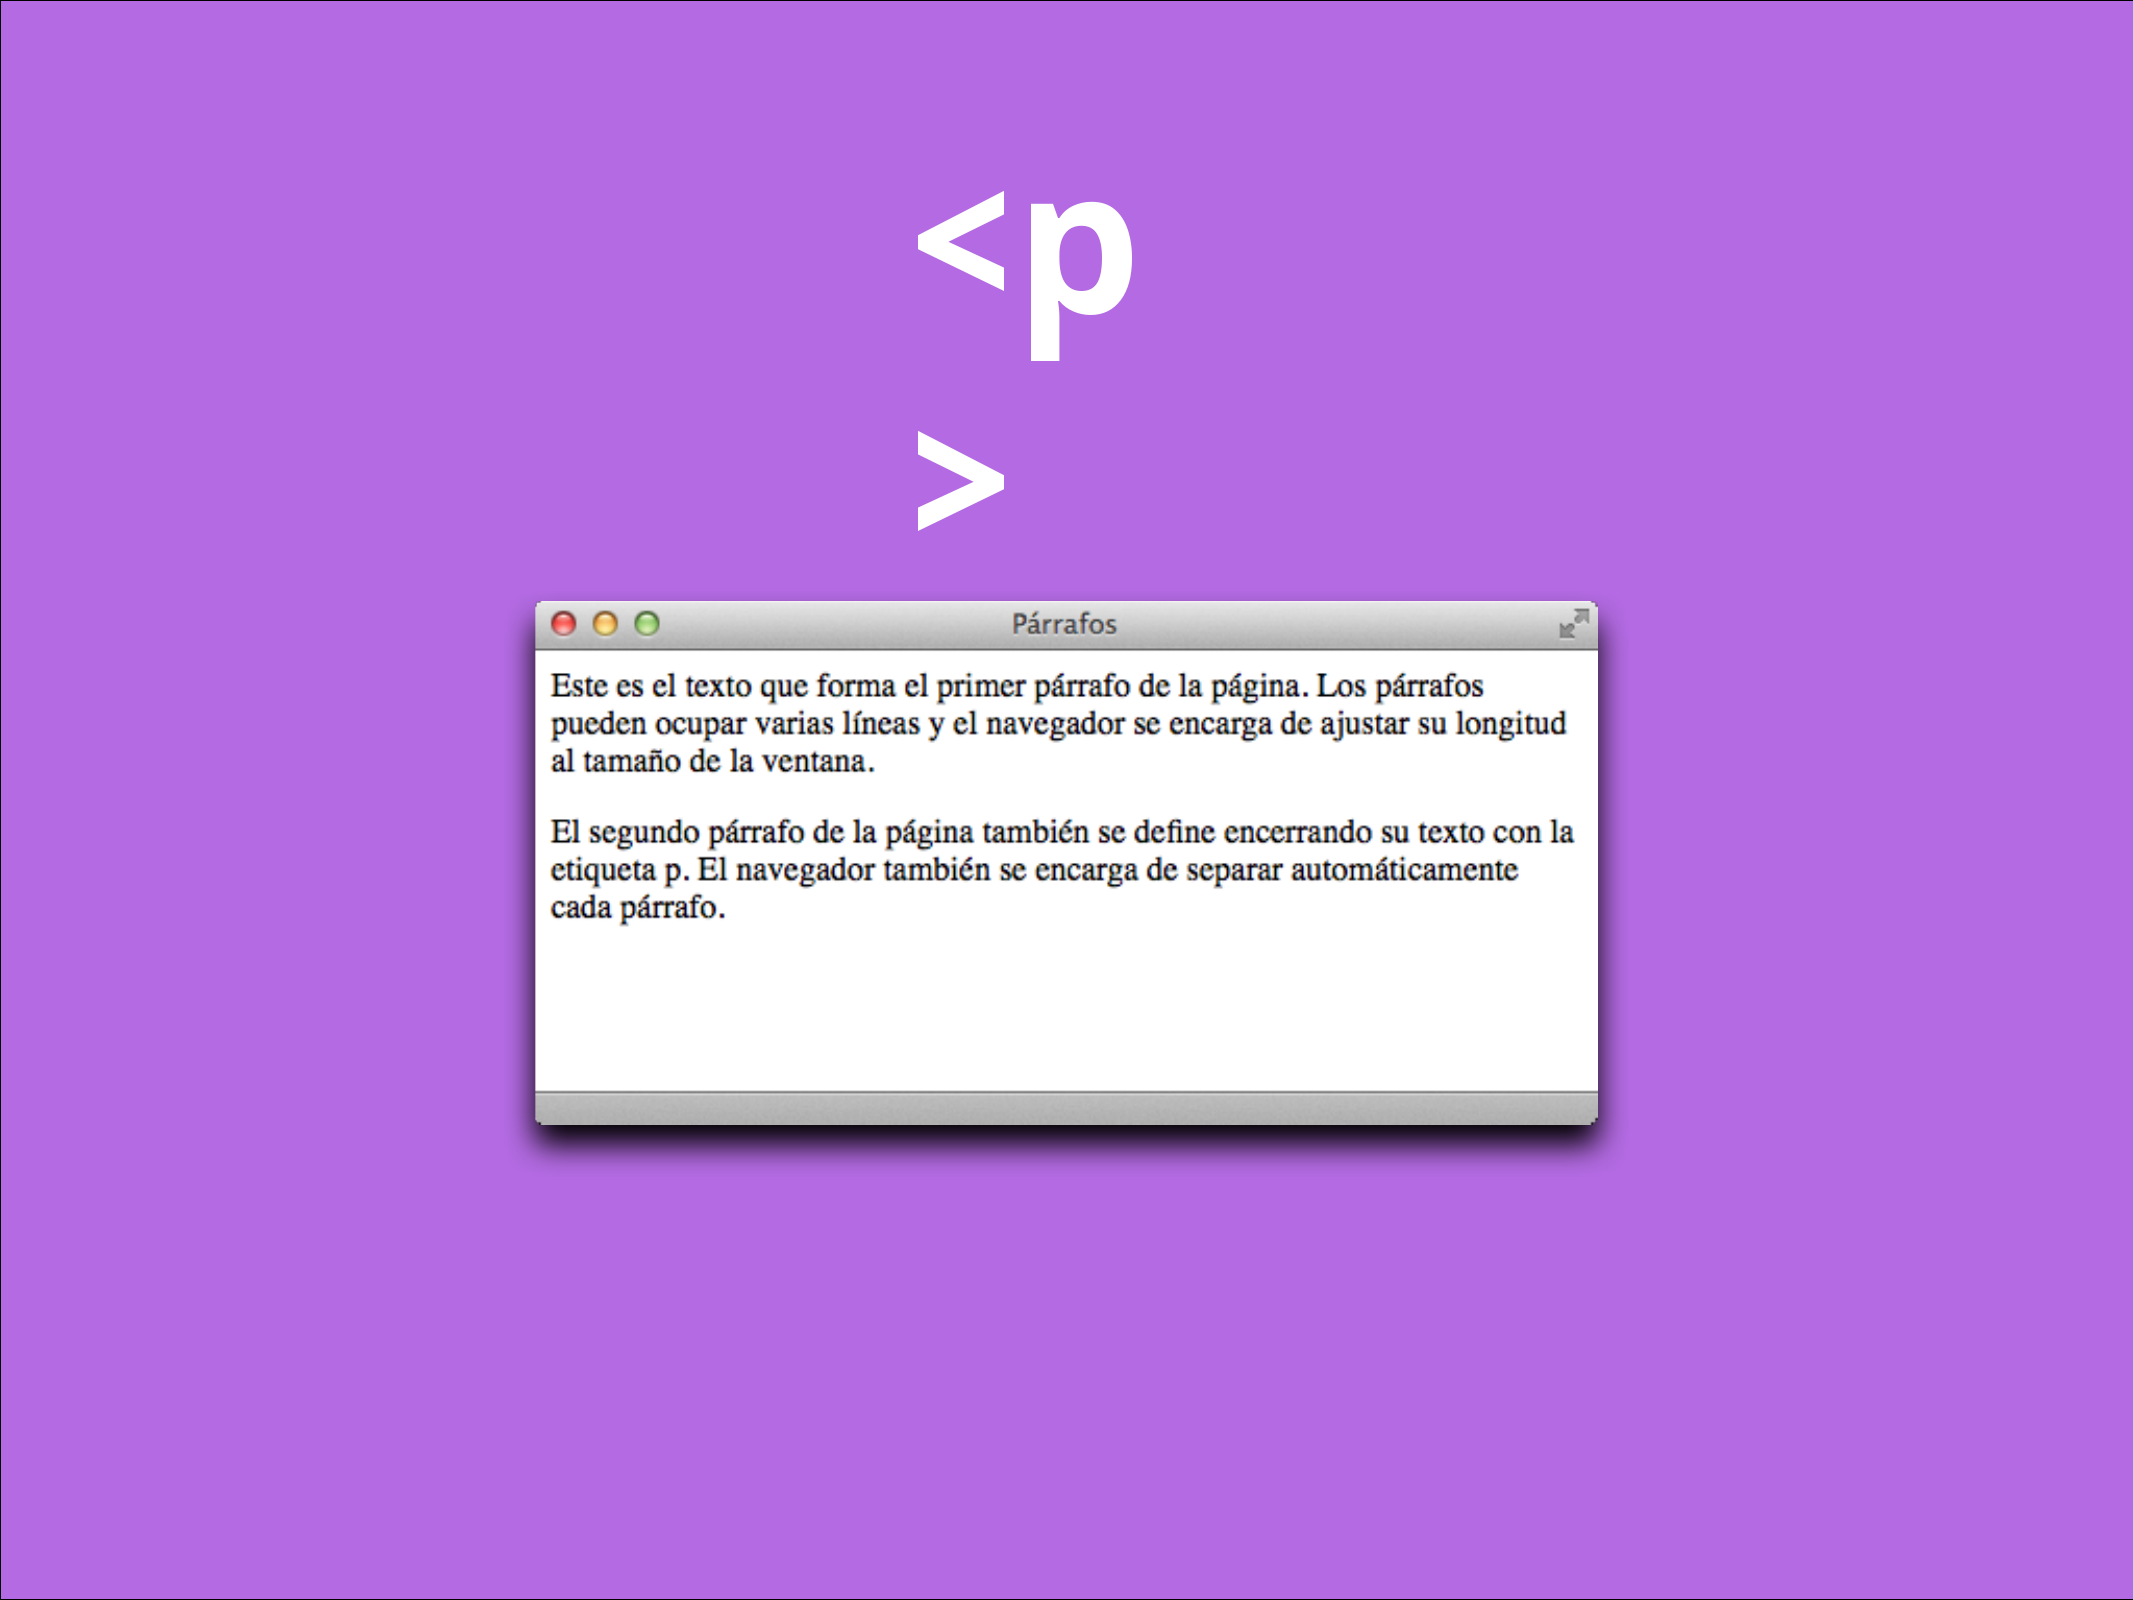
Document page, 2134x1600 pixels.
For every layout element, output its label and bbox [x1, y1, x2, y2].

text_box [0, 0, 2134, 1600]
